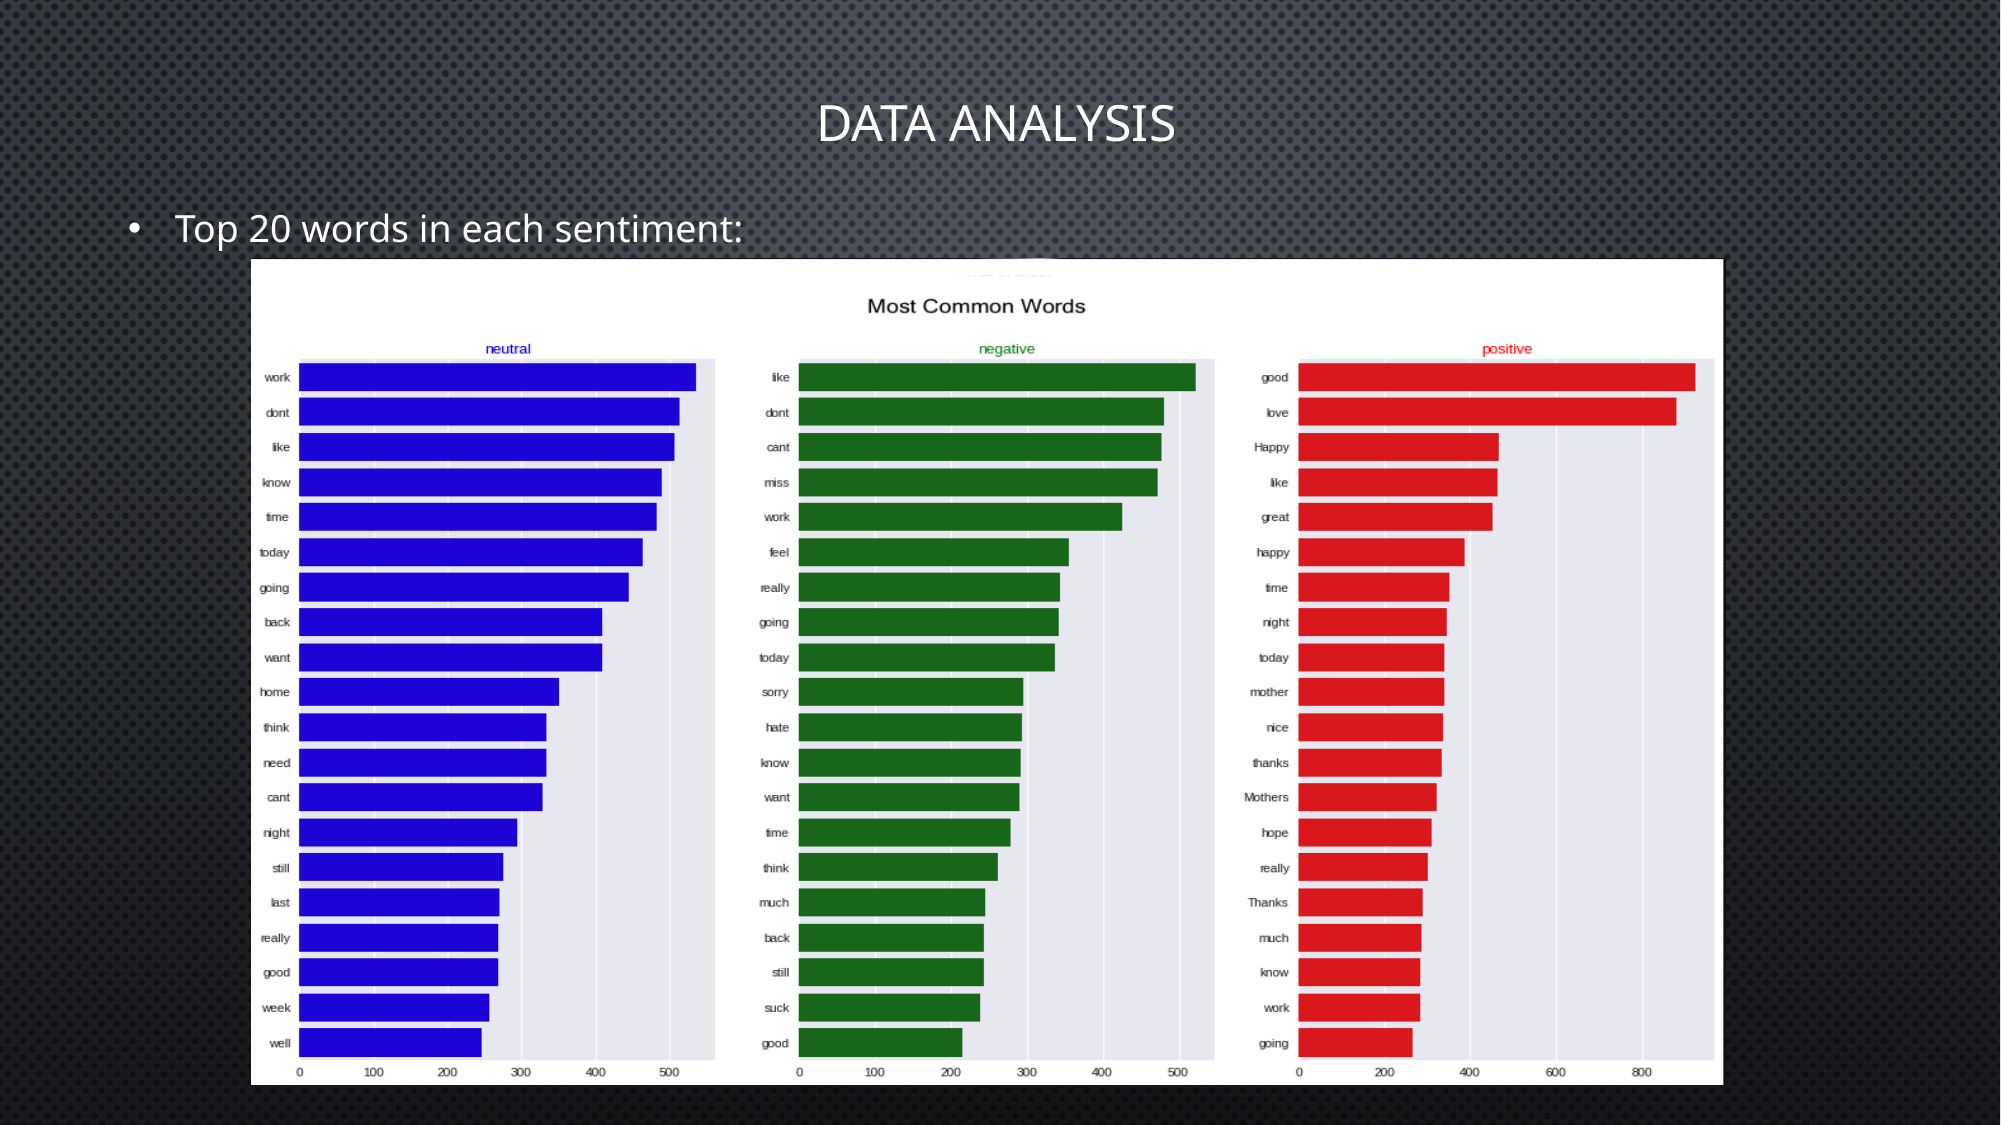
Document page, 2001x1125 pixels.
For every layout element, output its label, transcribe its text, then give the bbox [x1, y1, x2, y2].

picture [251, 257, 1726, 1085]
text_box Top 20 words in each sentiment: [113, 197, 1880, 258]
title Data Analysis [113, 67, 1880, 175]
